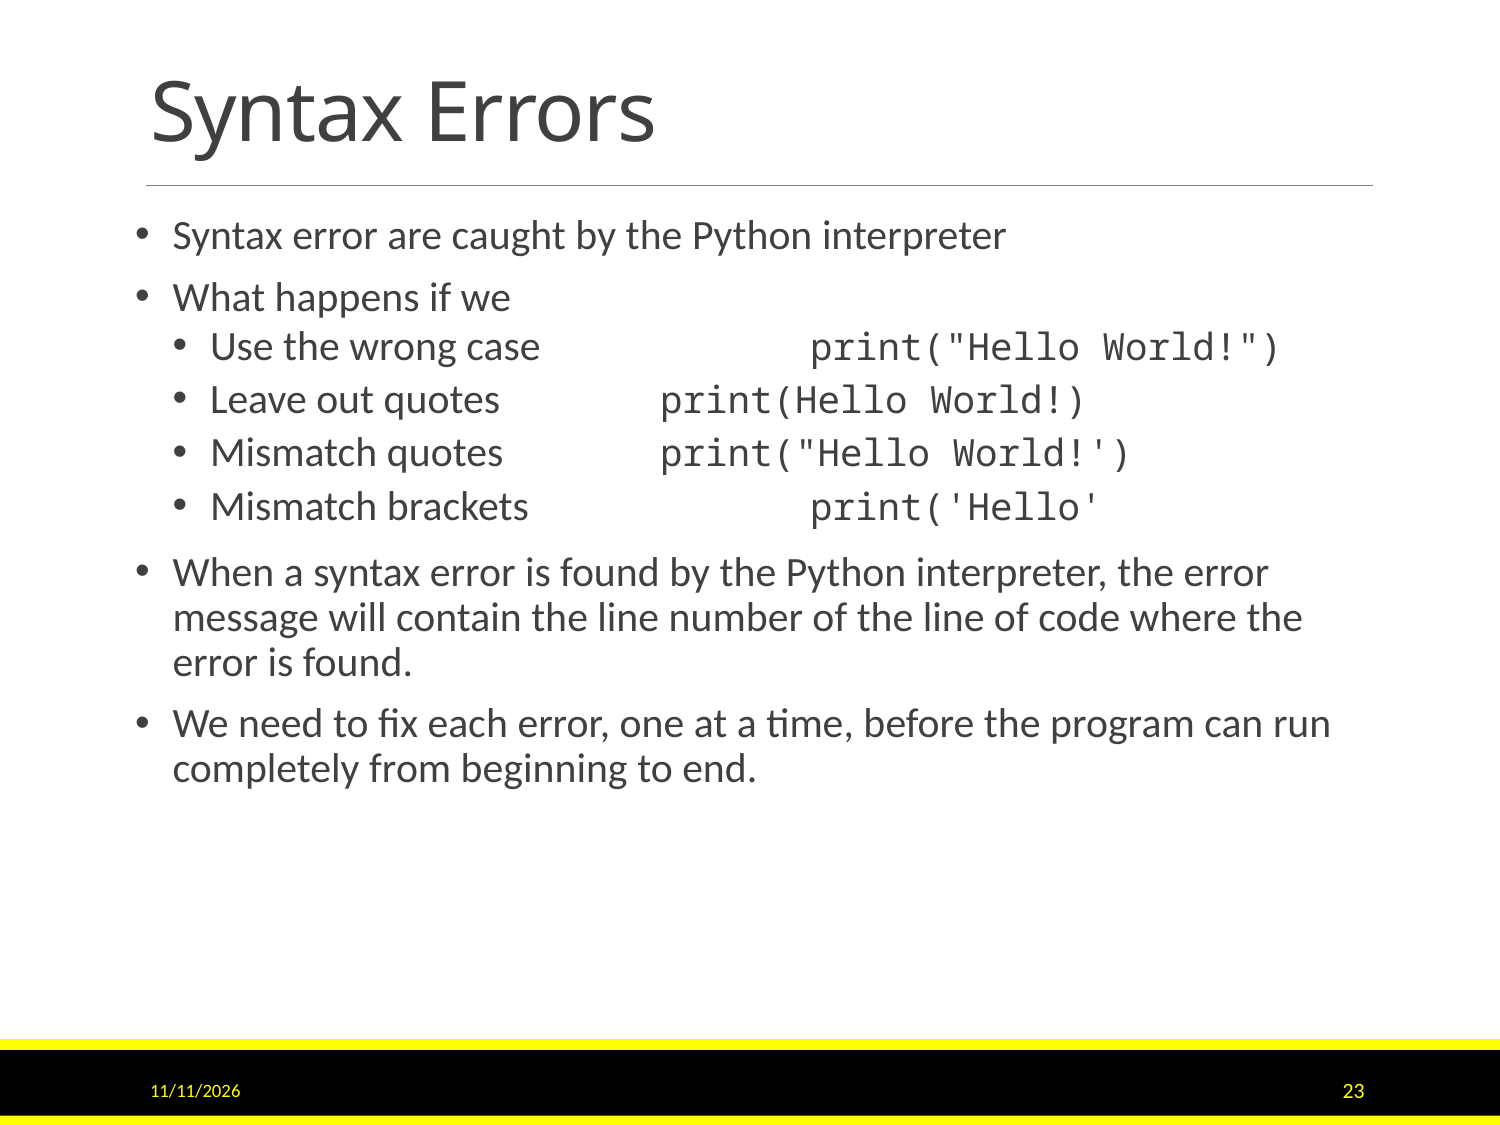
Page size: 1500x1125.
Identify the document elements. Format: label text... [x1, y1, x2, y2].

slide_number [135, 1059, 440, 1120]
slide_number 23 [1218, 1059, 1380, 1120]
title Syntax Errors [135, 47, 1373, 167]
list Syntax error are caught by the Python interpreter What happens if we Use the wrong case print("Hello World!") Leave out quotes print(Hello World!) Mismatch quotes print("Hello World!') Mismatch brackets print('Hello' When a syntax error is found by the Python interpreter, the error message will contain the line number of the line of code where the error is found. We need to fix each error, one at a time, before the program can run completely from beginning to end. [135, 205, 1373, 963]
